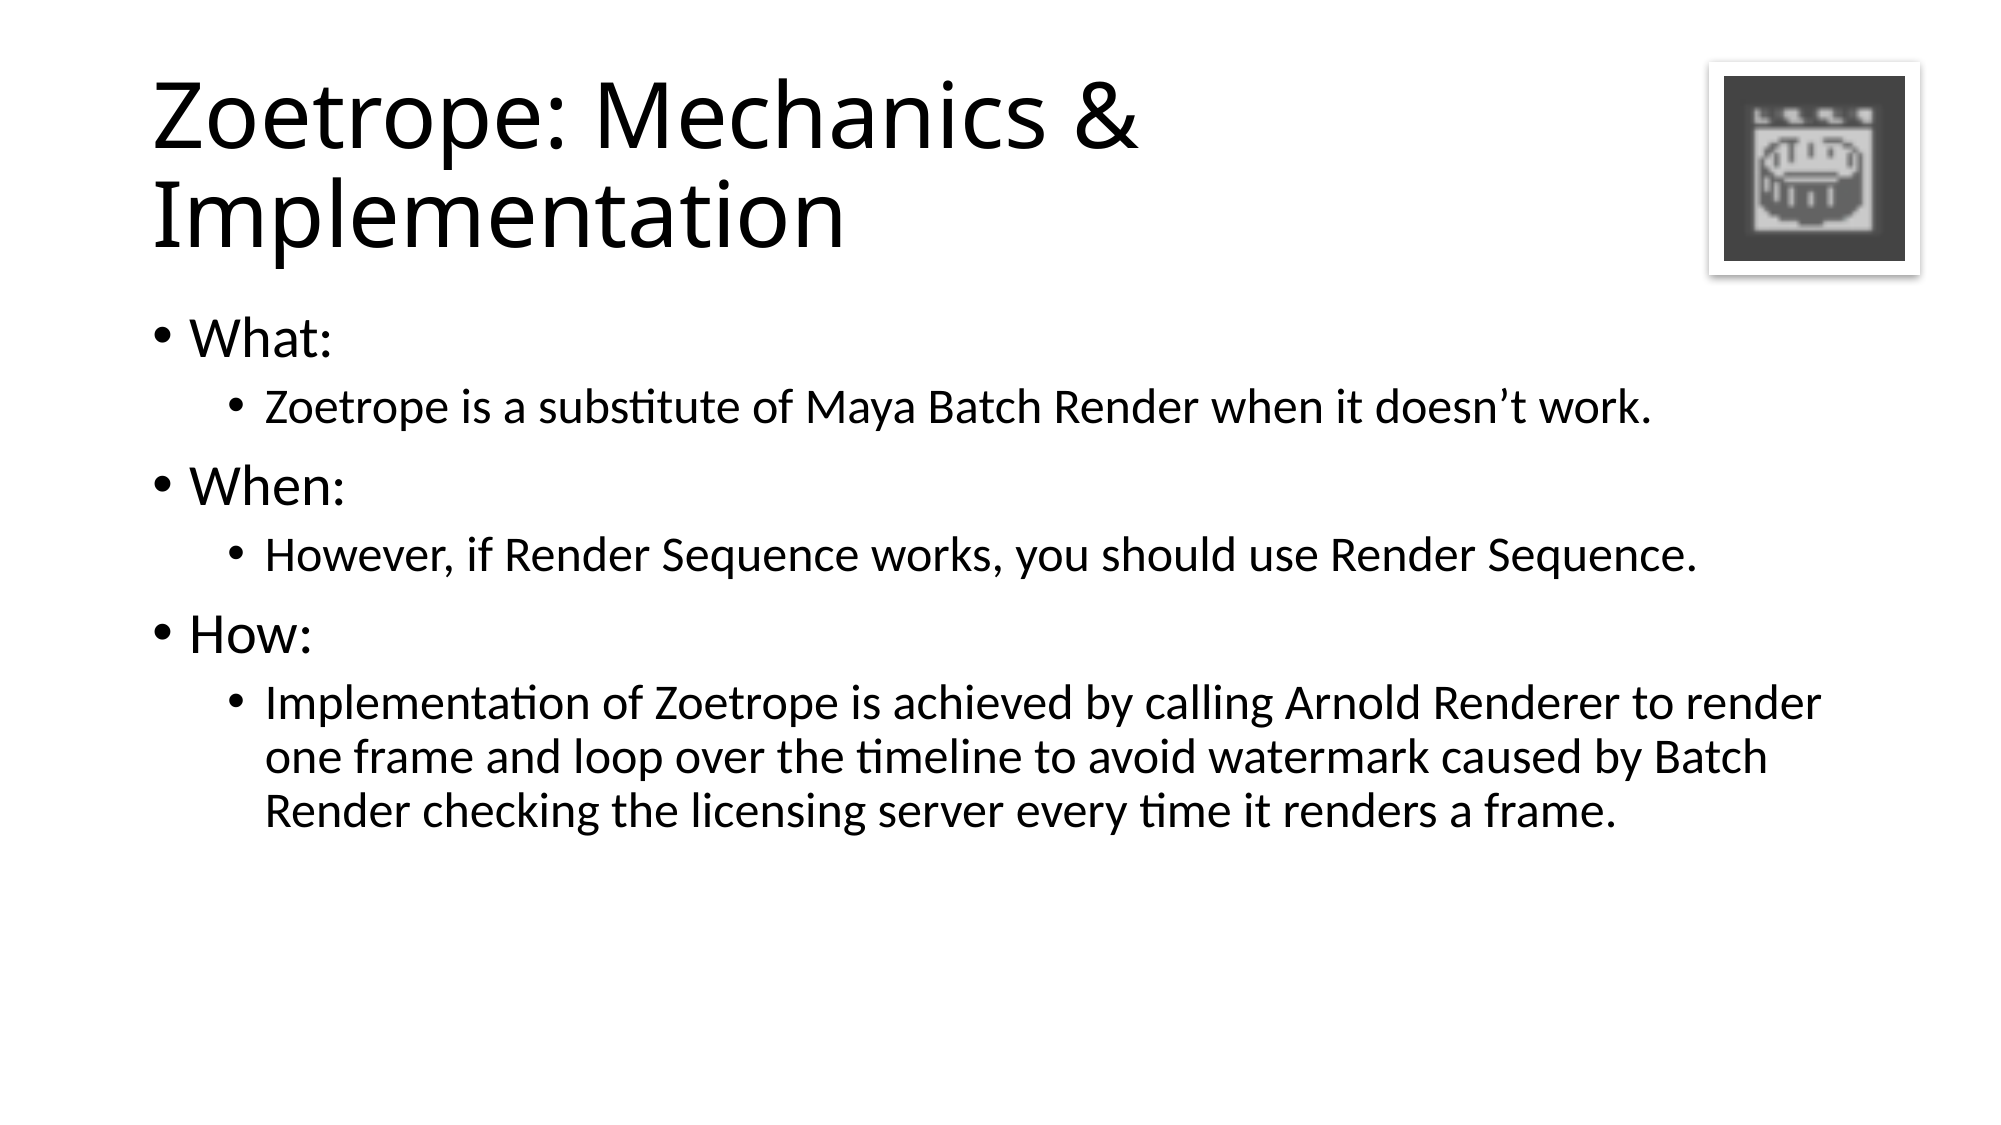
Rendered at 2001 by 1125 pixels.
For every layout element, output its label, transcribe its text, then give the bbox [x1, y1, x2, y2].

list What: Zoetrope is a substitute of Maya Batch Render when it doesn’t work. When: However, if Render Sequence works, you should use Render Sequence. How: Implementation of Zoetrope is achieved by calling Arnold Renderer to render one frame and loop over the timeline to avoid watermark caused by Batch Render checking the licensing server every time it renders a frame. [137, 299, 1896, 1014]
picture [1723, 76, 1906, 261]
title Zoetrope: Mechanics & Implementation [137, 59, 1711, 278]
